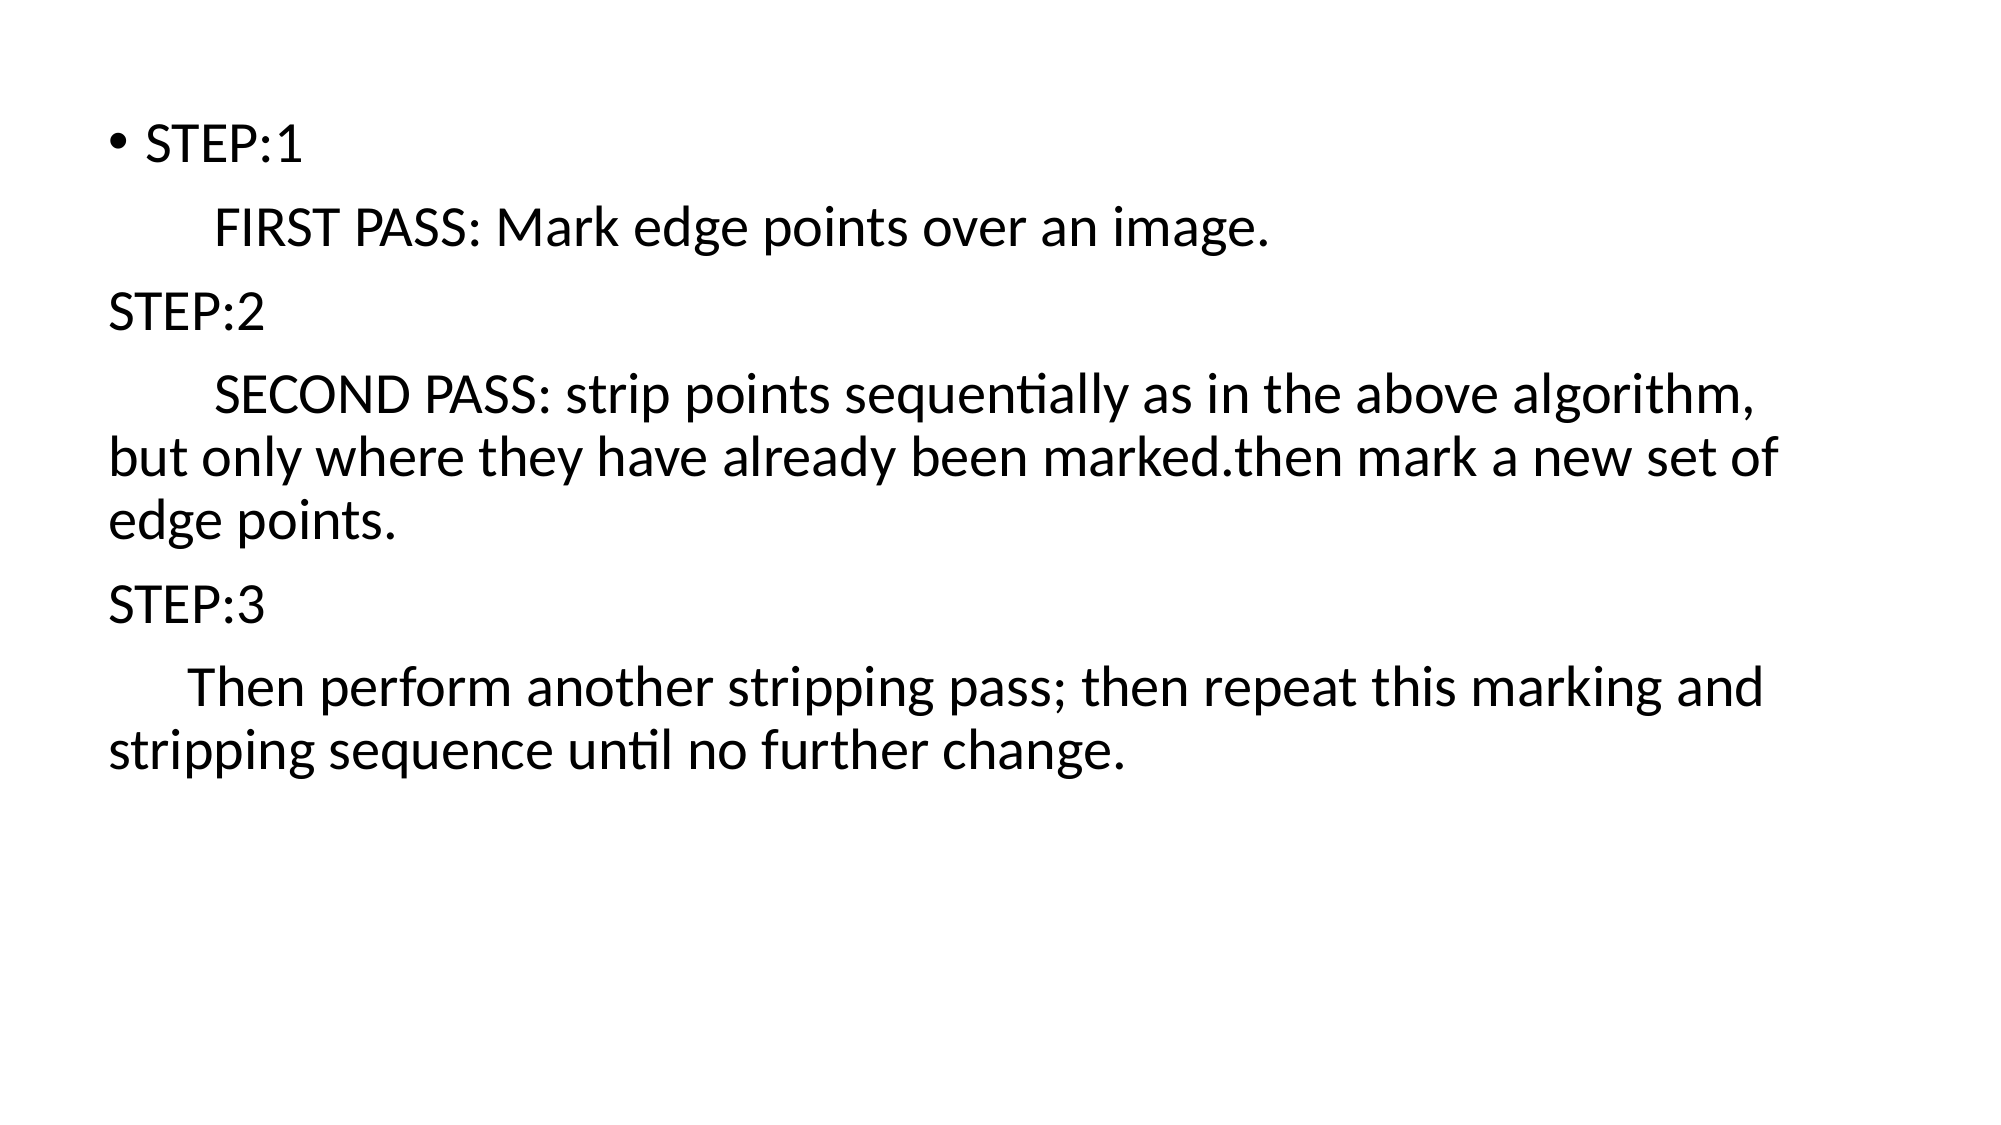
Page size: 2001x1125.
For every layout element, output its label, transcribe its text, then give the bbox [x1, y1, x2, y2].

list STEP:1 FIRST PASS: Mark edge points over an image. STEP:2 SECOND PASS: strip points sequentially as in the above algorithm, but only where they have already been marked.then mark a new set of edge points. STEP:3 Then perform another stripping pass; then repeat this marking and stripping sequence until no further change. [93, 105, 1819, 819]
